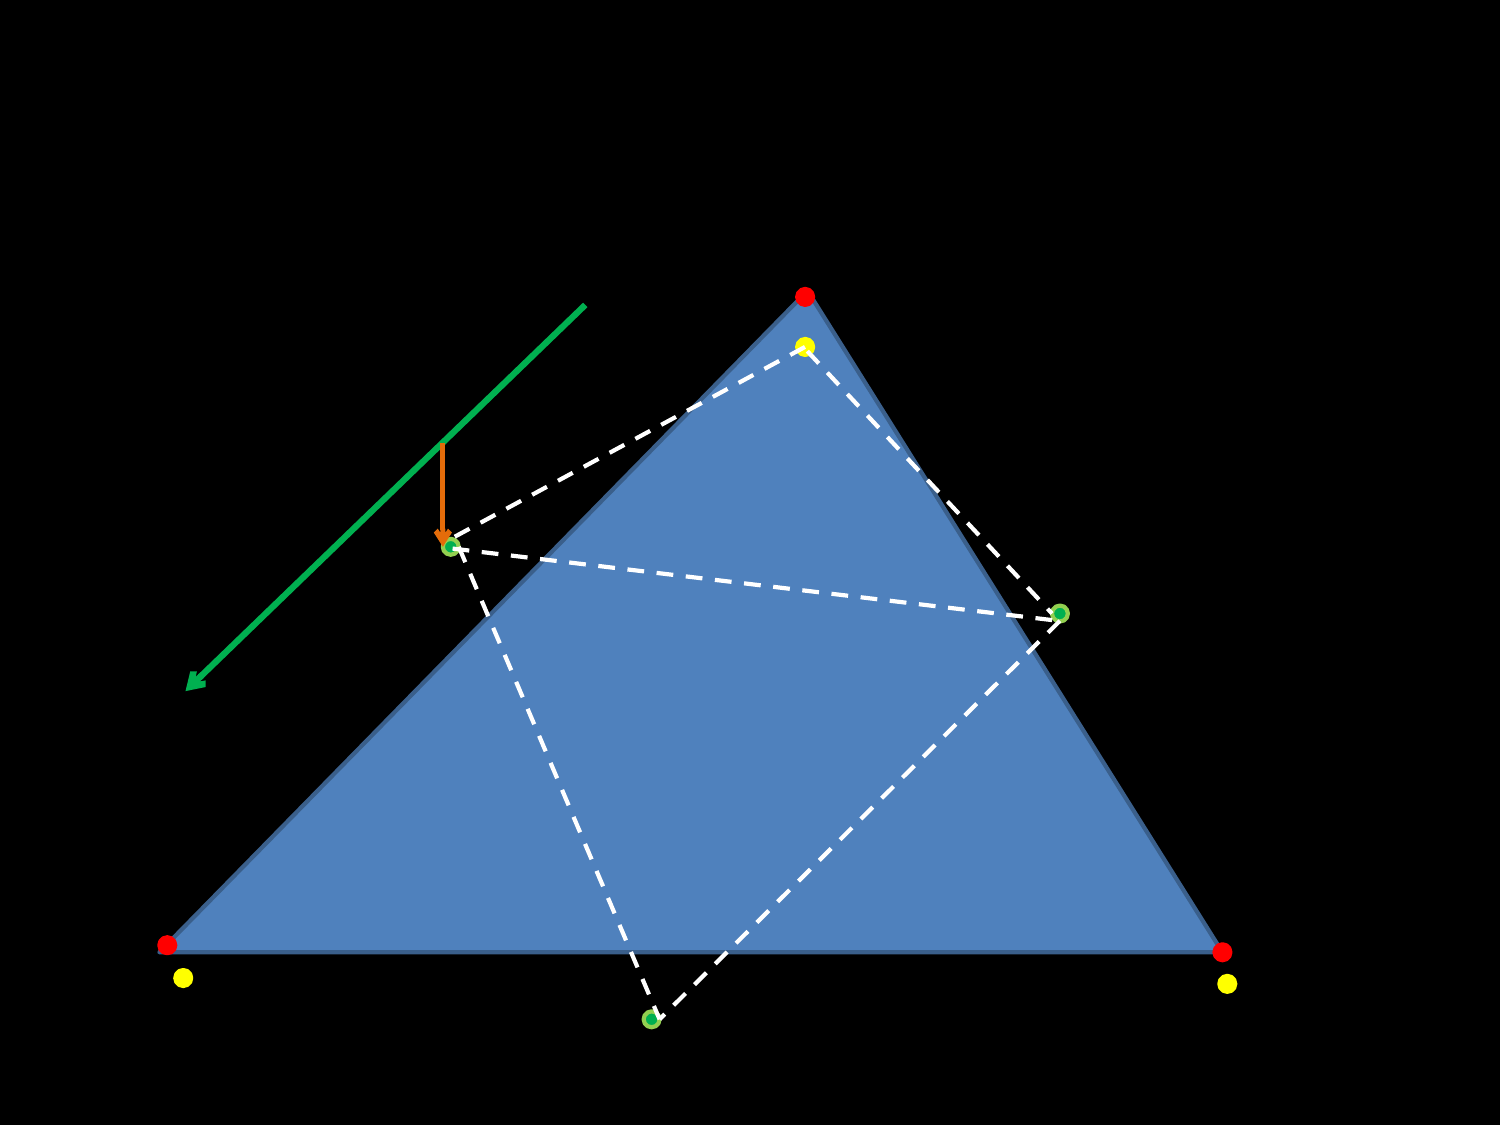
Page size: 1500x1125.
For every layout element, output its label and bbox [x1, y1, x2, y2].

text_box [1065, 697, 1219, 955]
text_box [659, 620, 1061, 1020]
text_box [172, 701, 439, 955]
text_box [444, 552, 660, 1020]
text_box [157, 935, 178, 956]
text_box [593, 548, 1060, 620]
text_box [751, 299, 847, 349]
text_box [807, 350, 1055, 609]
text_box [1064, 604, 1070, 623]
text_box [590, 346, 806, 540]
text_box [1217, 973, 1238, 994]
text_box [795, 336, 816, 349]
text_box [442, 442, 446, 542]
text_box [173, 968, 194, 989]
text_box [1212, 942, 1233, 963]
text_box [185, 304, 586, 692]
text_box [795, 286, 816, 307]
